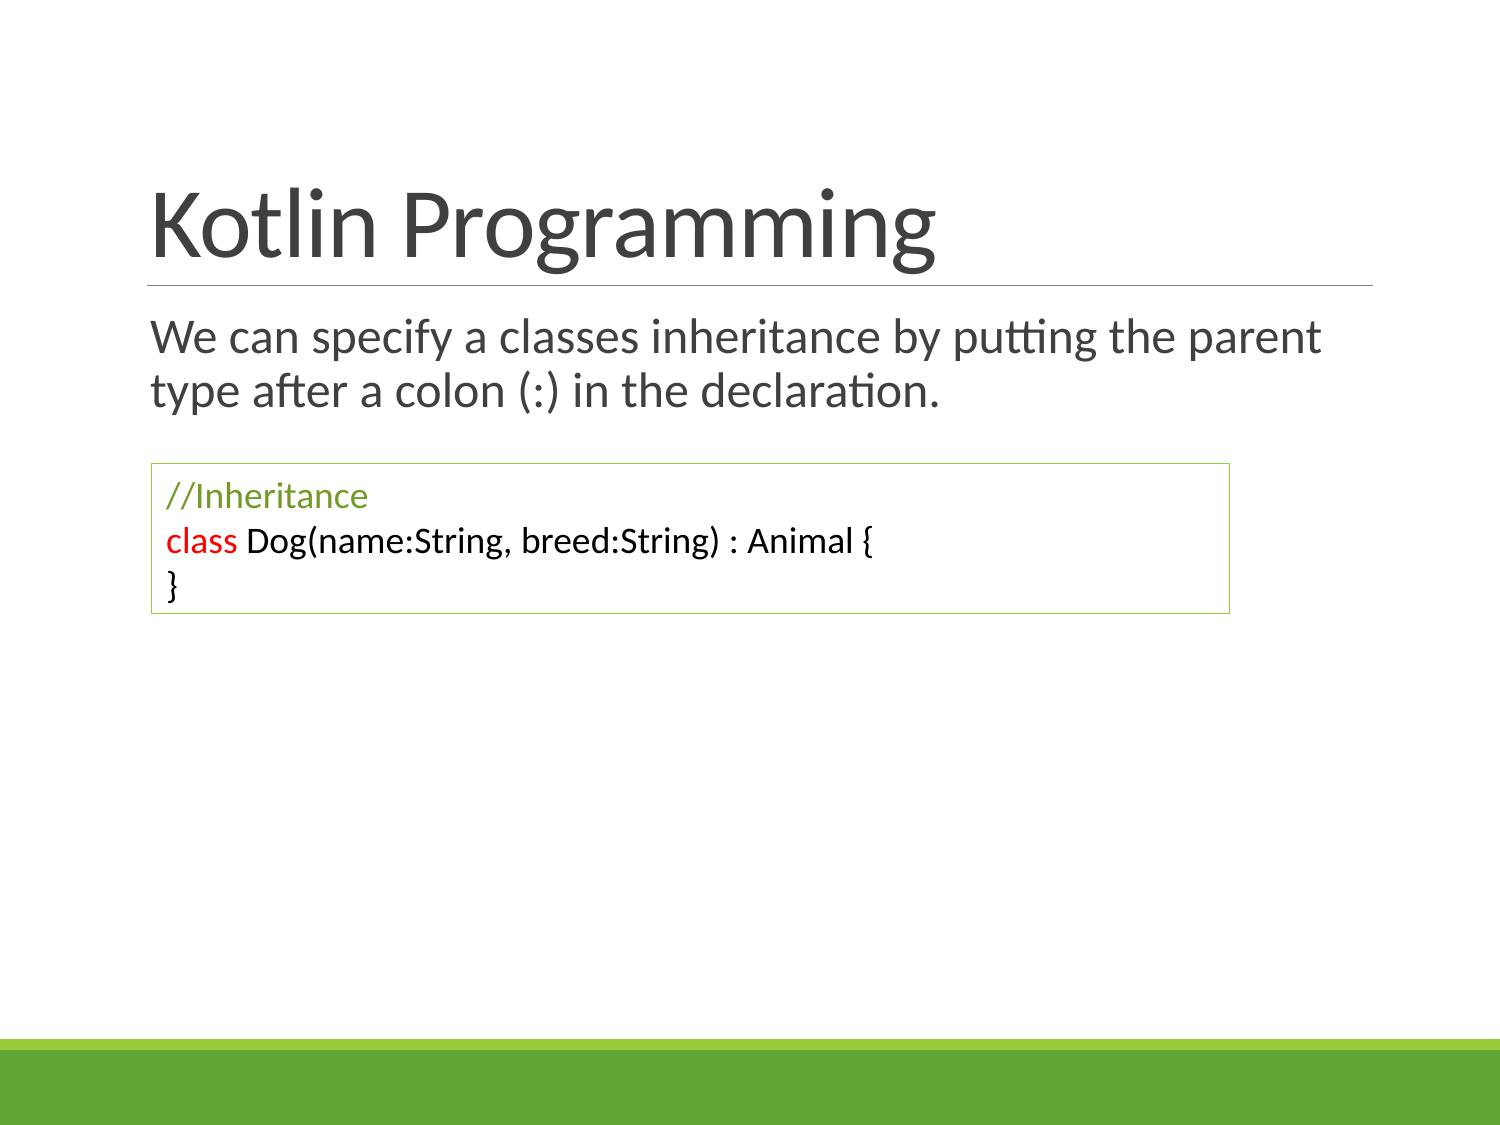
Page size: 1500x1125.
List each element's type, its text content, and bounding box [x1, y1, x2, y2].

text_box //Inheritance class Dog(name:String, breed:String) : Animal { } [151, 463, 1230, 614]
list We can specify a classes inheritance by putting the parent type after a colon (:) in the declaration. [135, 302, 1373, 963]
title Kotlin Programming [135, 47, 1373, 285]
